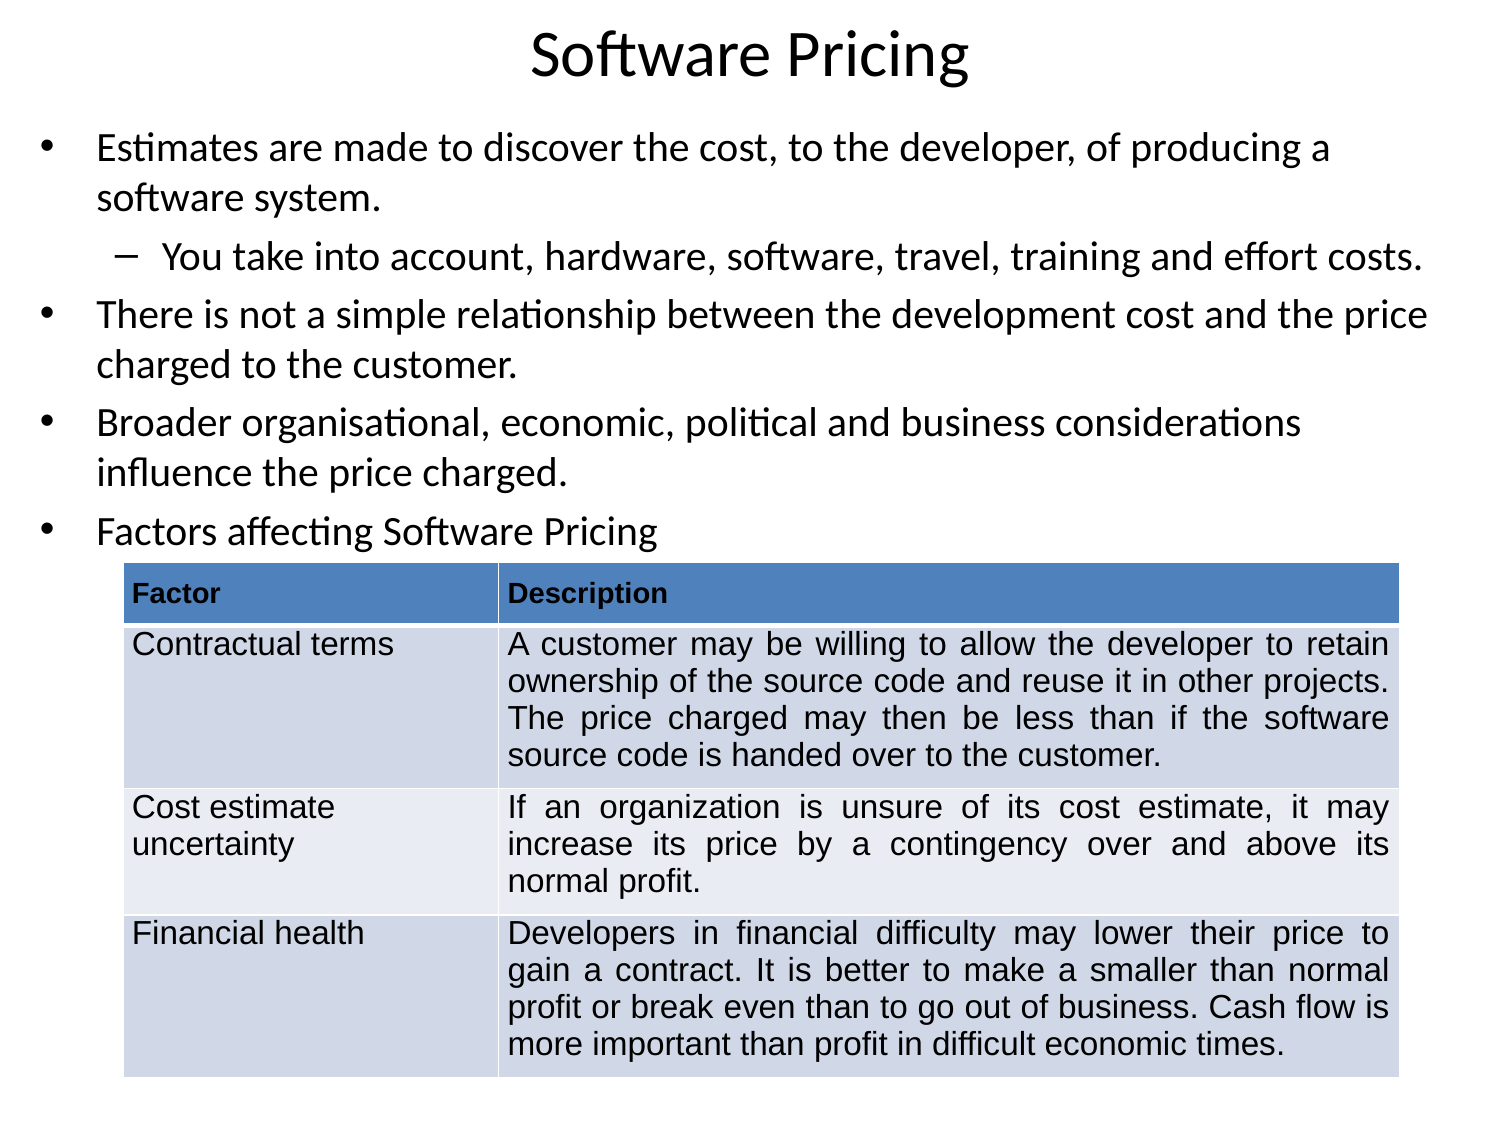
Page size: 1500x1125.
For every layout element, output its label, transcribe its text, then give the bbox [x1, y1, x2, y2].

table_cell Developers in financial difficulty may lower their price to gain a contract. It is better to make a smaller than normal profit or break even than to go out of business. Cash flow is more important than profit in difficult economic times. [499, 916, 1399, 1077]
table_cell If an organization is unsure of its cost estimate, it may increase its price by a contingency over and above its normal profit. [499, 789, 1399, 914]
table_cell A customer may be willing to allow the developer to retain ownership of the source code and reuse it in other projects. The price charged may then be less than if the software source code is handed over to the customer. [499, 628, 1399, 788]
table_header Description [499, 563, 1399, 623]
list Estimates are made to discover the cost, to the developer, of producing a software system. You take into account, hardware, software, travel, training and effort costs. There is not a simple relationship between the development cost and the price charged to the customer. Broader organisational, economic, political and business considerations influence the price charged. Factors affecting Software Pricing [24, 112, 1475, 1100]
table_header Factor [124, 563, 498, 623]
table_cell Contractual terms [124, 628, 498, 788]
table_cell Cost estimate uncertainty [124, 789, 498, 914]
title Software Pricing [75, 0, 1425, 100]
table_cell Financial health [124, 916, 498, 1077]
